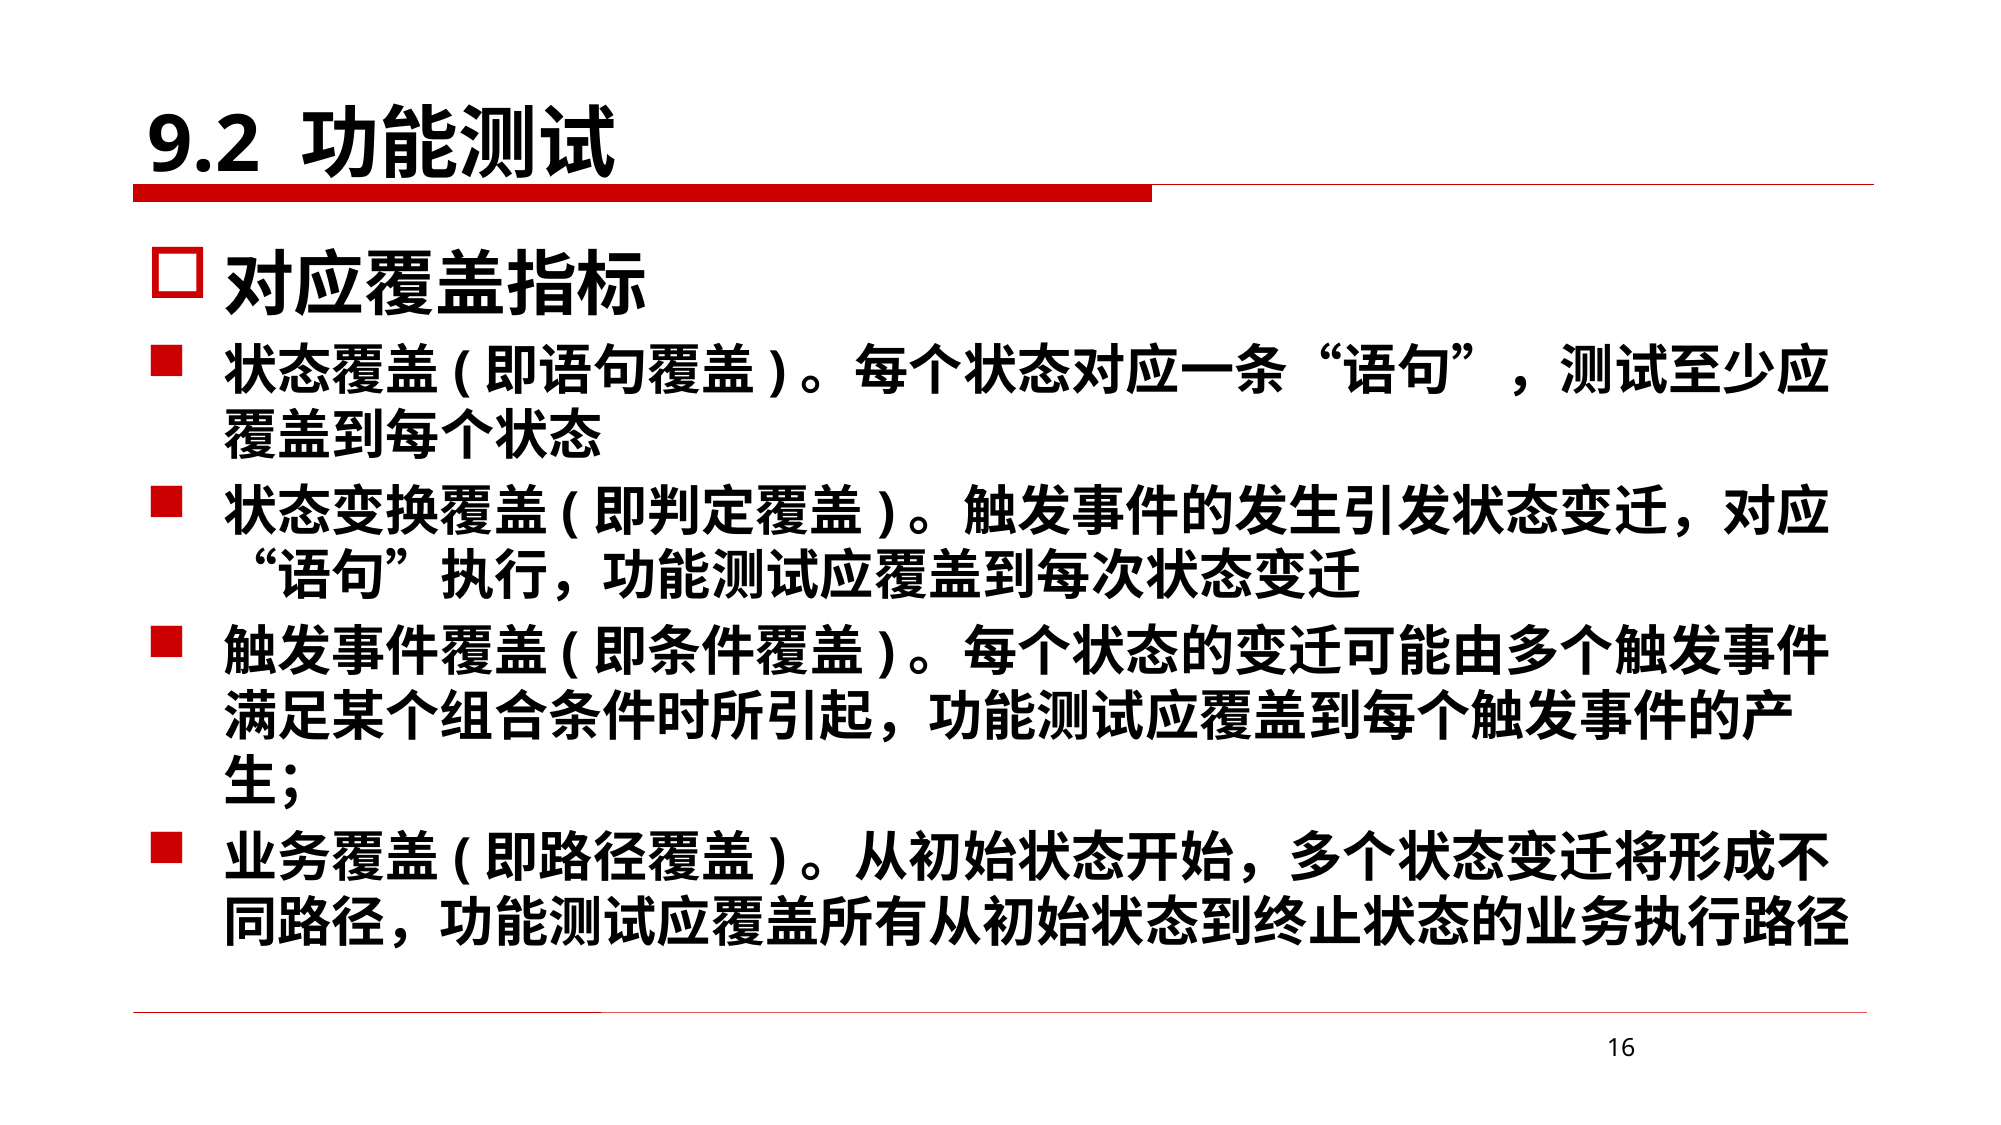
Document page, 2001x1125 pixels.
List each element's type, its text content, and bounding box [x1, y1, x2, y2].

title 9.2 功能测试 [132, 0, 1445, 195]
text_box [1325, 1024, 1651, 1103]
list 对应覆盖指标 状态覆盖(即语句覆盖)。每个状态对应一条“语句”，测试至少应覆盖到每个状态 状态变换覆盖(即判定覆盖)。触发事件的发生引发状态变迁，对应“语句”执行，功能测试应覆盖到每次状态变迁 触发事件覆盖(即条件覆盖)。每个状态的变迁可能由多个触发事件满足某个组合条件时所引起，功能测试应覆盖到每个触发事件的产生； 业务覆盖(即路径覆盖)。从初始状态开始，多个状态变迁将形成不同路径，功能测试应覆盖所有从初始状态到终止状态的业务执行路径 [131, 231, 1887, 932]
